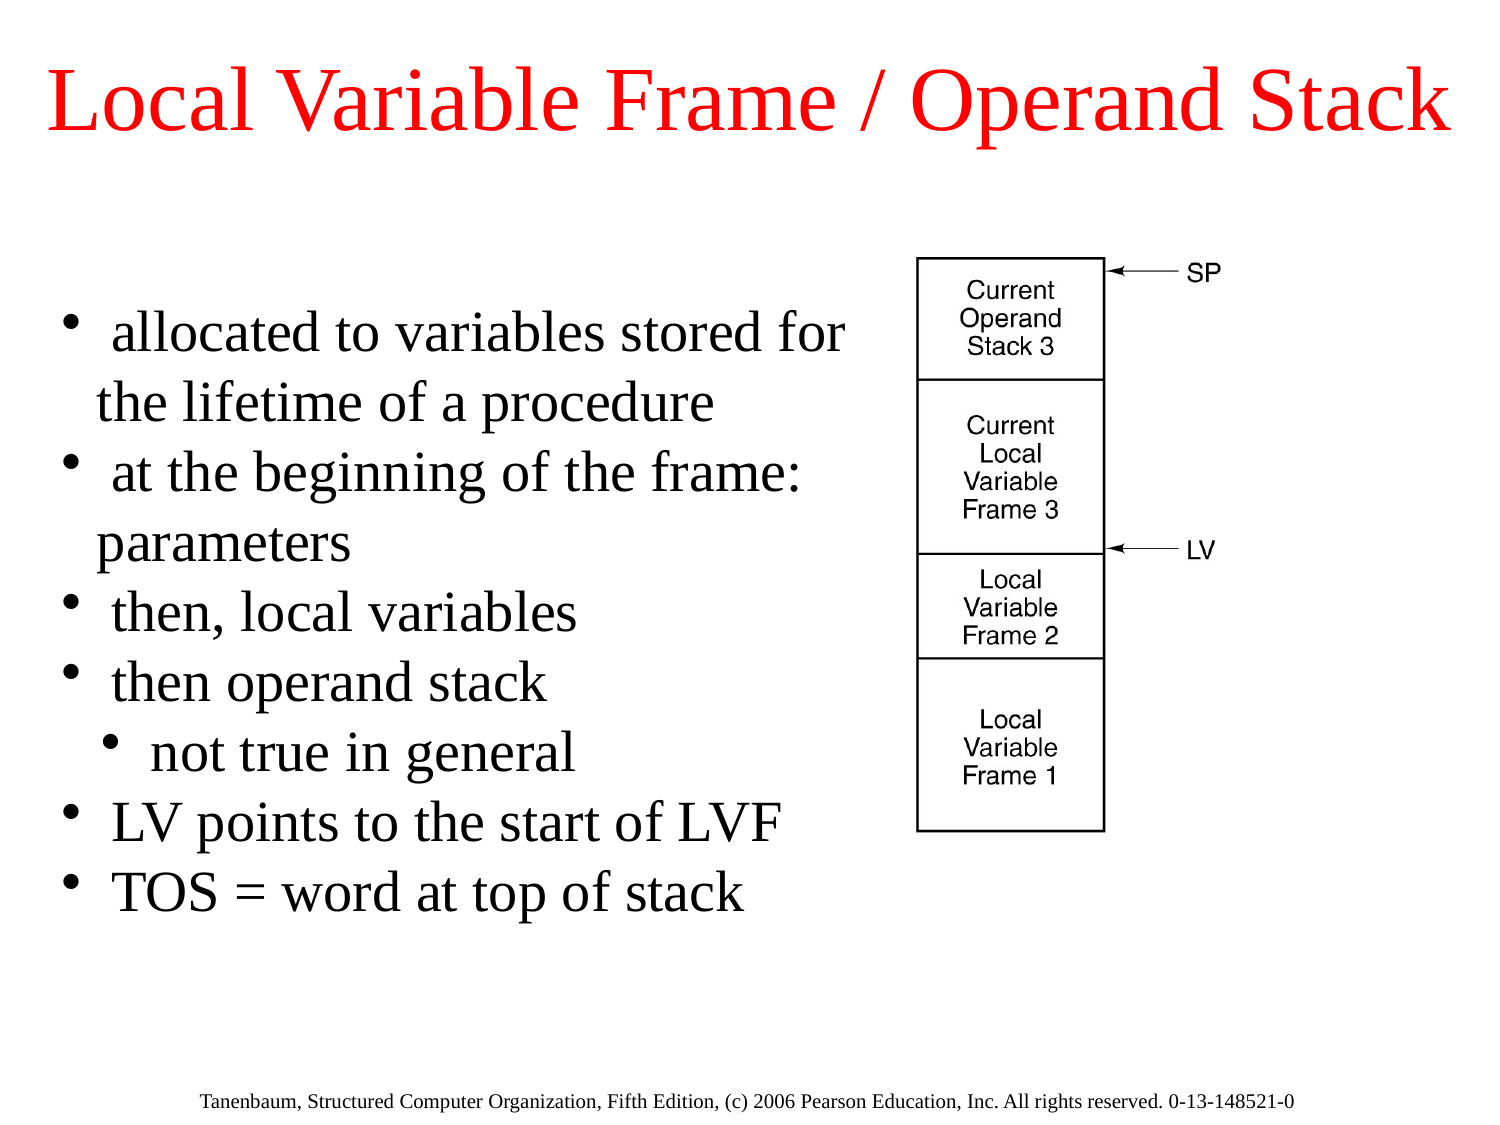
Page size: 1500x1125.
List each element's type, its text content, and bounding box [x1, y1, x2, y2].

text_box allocated to variables stored for the lifetime of a procedure at the beginning of the frame: parameters then, local variables then operand stack not true in general LV points to the start of LVF TOS = word at top of stack [46, 227, 888, 989]
picture [874, 256, 1339, 835]
title Local Variable Frame / Operand Stack [0, 0, 1500, 188]
footer Tanenbaum, Structured Computer Organization, Fifth Edition, (c) 2006 Pearson Education, Inc. All rights reserved. 0-13-148521-0 [0, 1079, 1500, 1109]
